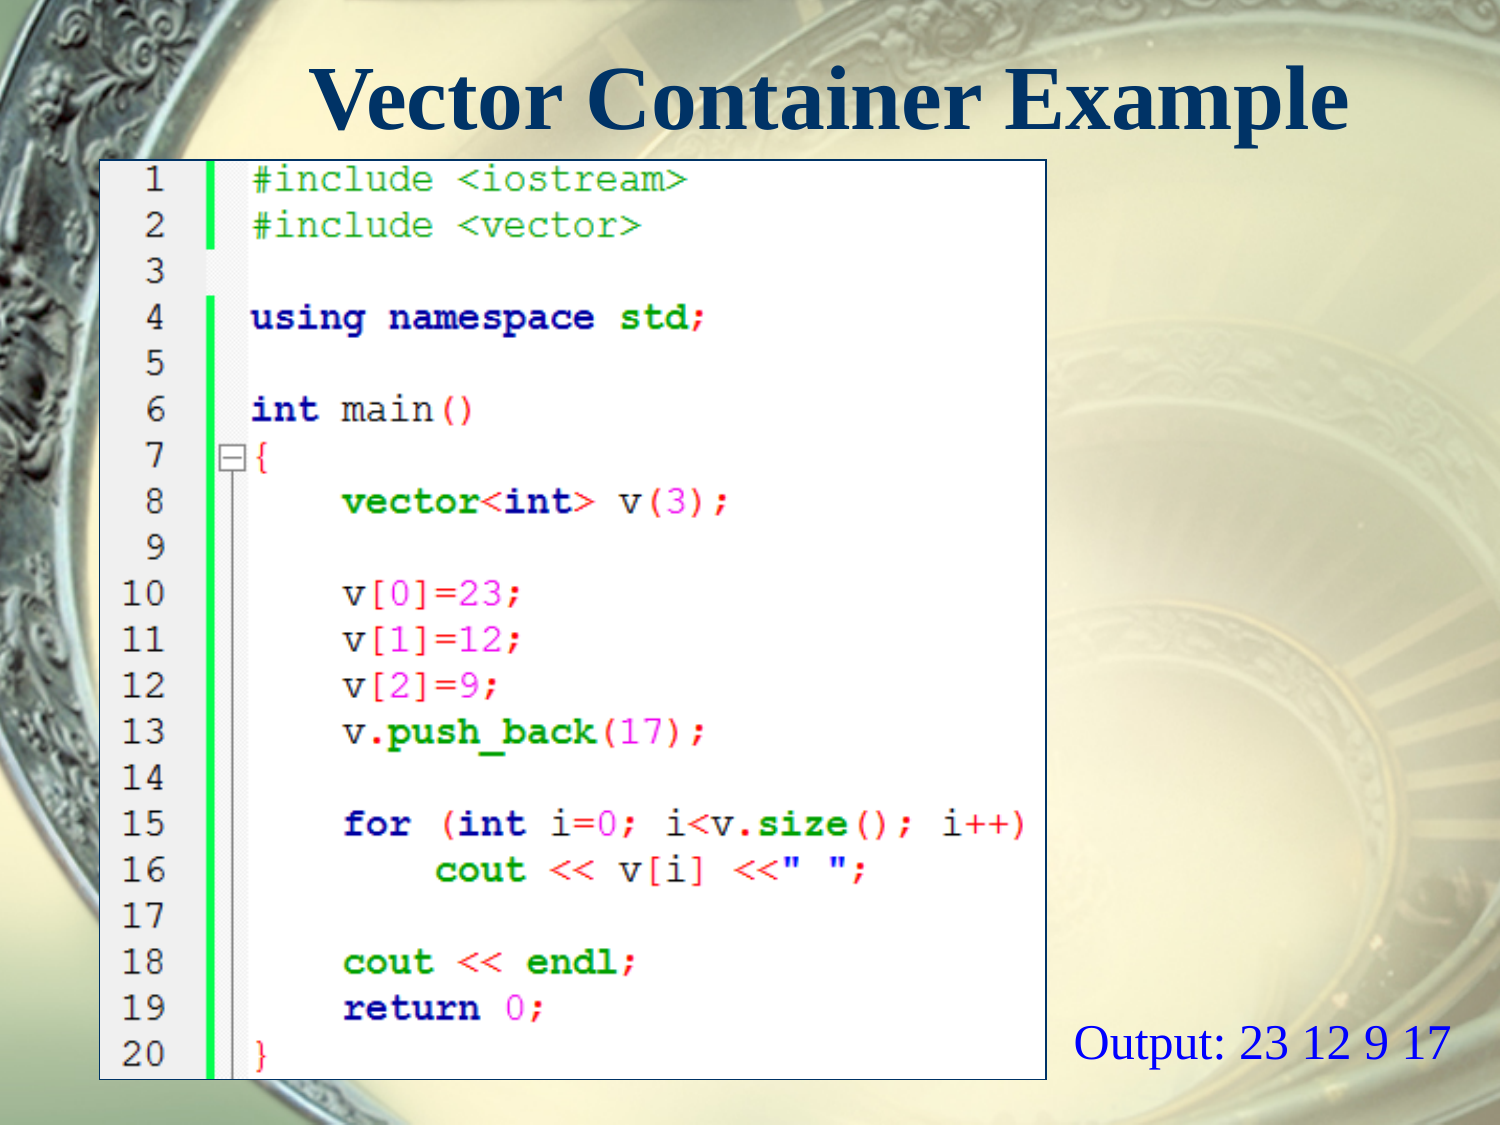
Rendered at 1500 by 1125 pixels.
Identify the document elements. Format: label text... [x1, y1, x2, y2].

title Vector Container Example [230, 42, 1431, 181]
picture [0, 0, 1500, 1125]
text_box Output: 23 12 9 17 [1059, 1001, 1467, 1077]
